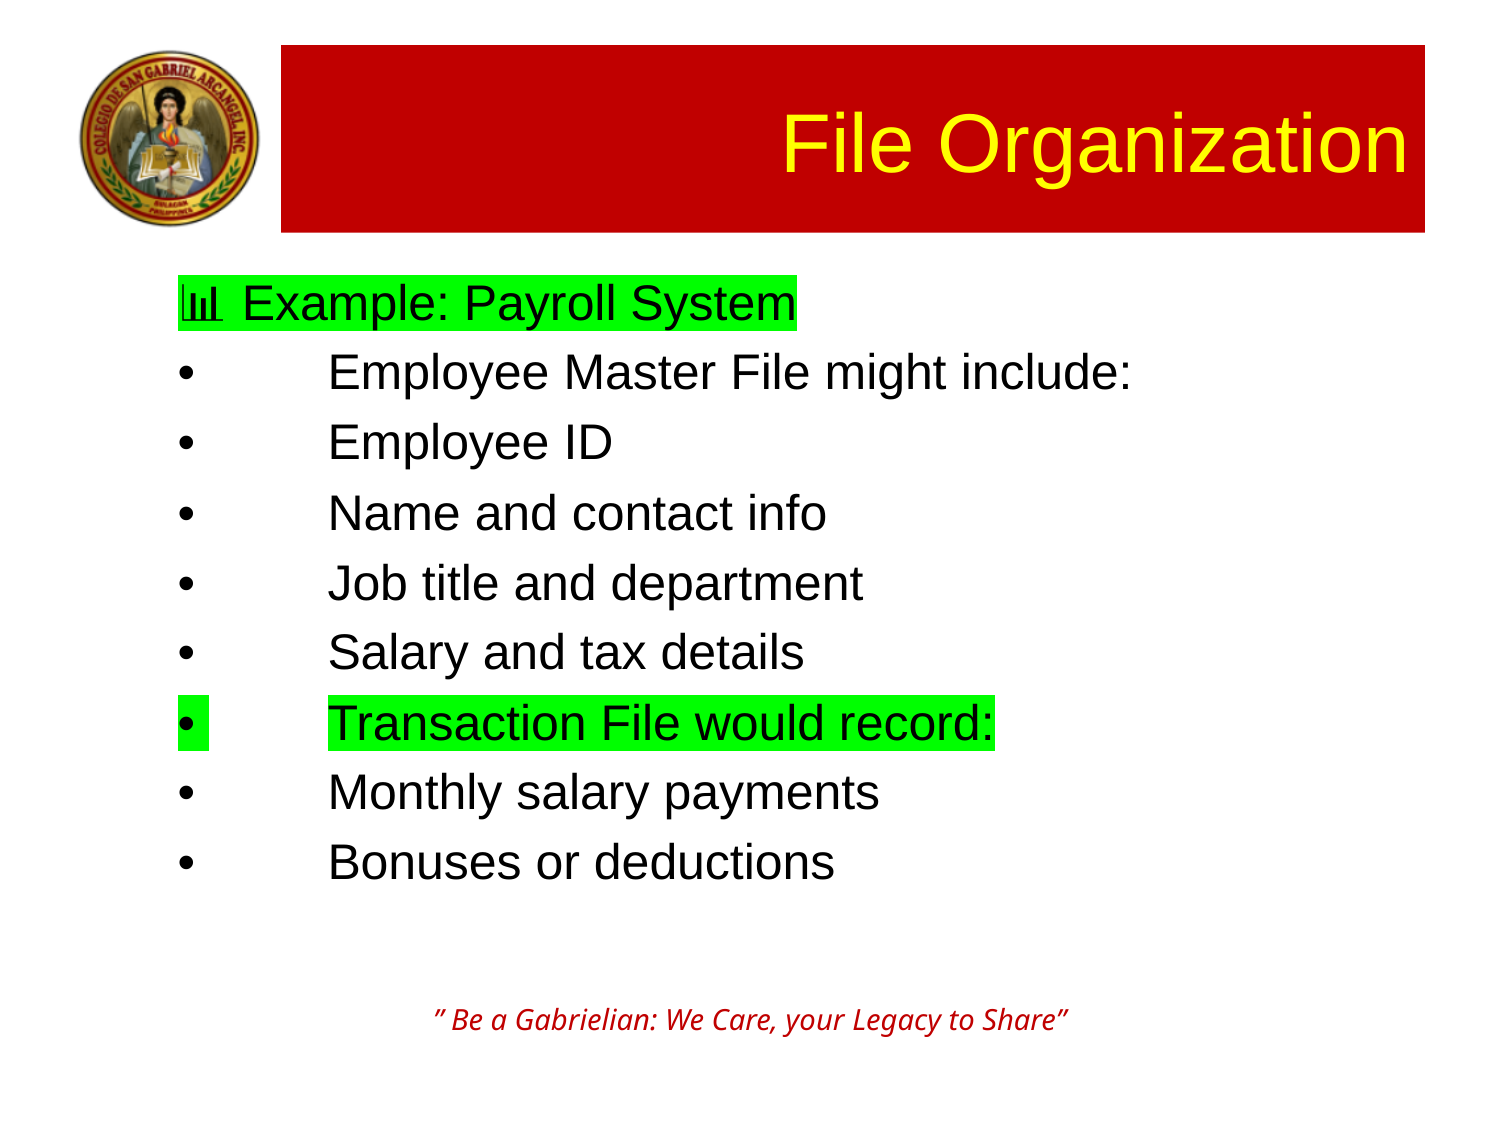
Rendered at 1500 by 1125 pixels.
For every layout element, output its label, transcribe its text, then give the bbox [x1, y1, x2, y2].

list 📊 Example: Payroll System • Employee Master File might include: • Employee ID • Name and contact info • Job title and department • Salary and tax details • Transaction File would record: • Monthly salary payments • Bonuses or deductions [75, 262, 1425, 1005]
picture [75, 45, 266, 233]
title File Organization [281, 45, 1425, 233]
